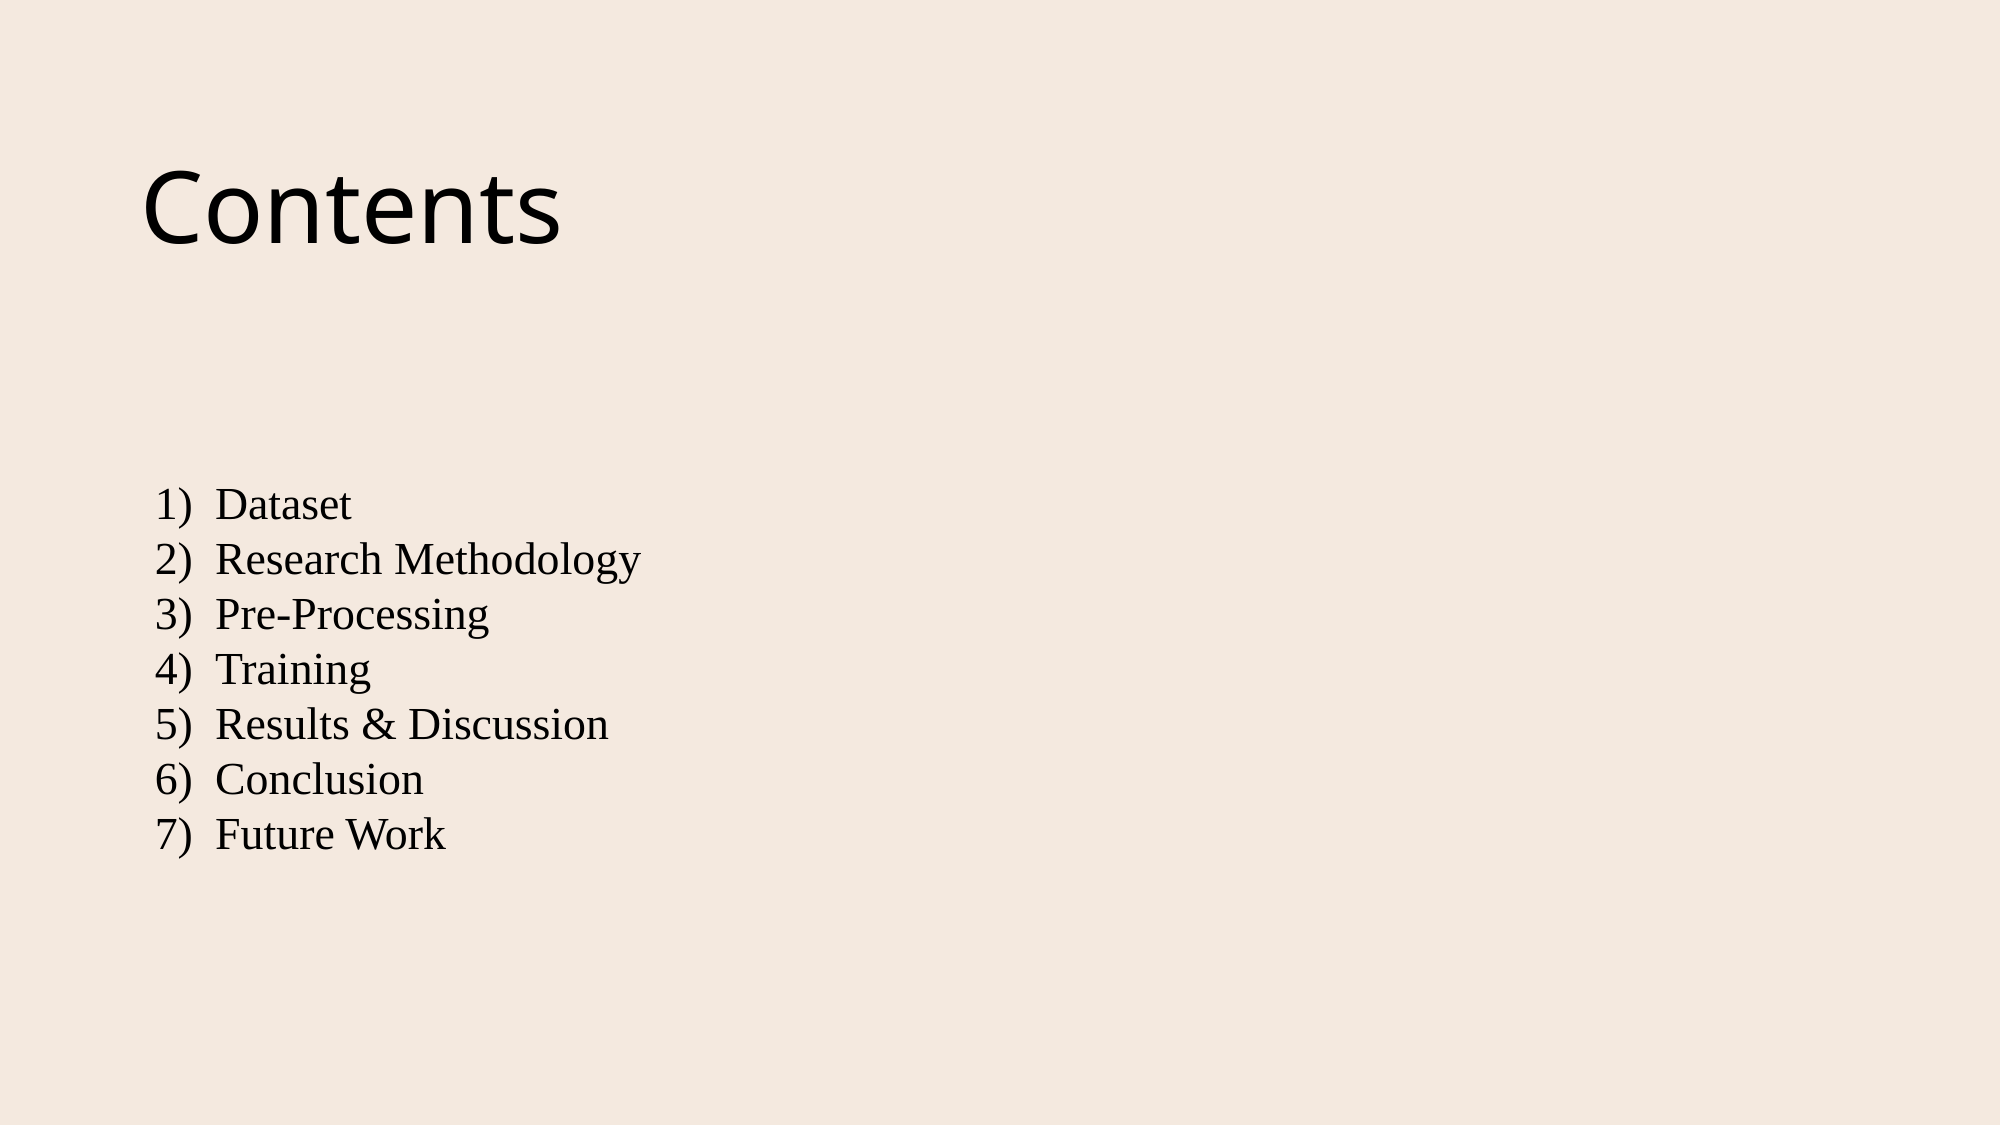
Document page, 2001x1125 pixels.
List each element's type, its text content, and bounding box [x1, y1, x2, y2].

text_box Contents Dataset Research Methodology Pre-Processing Training Results & Discussion Conclusion Future Work [125, 128, 1369, 1030]
